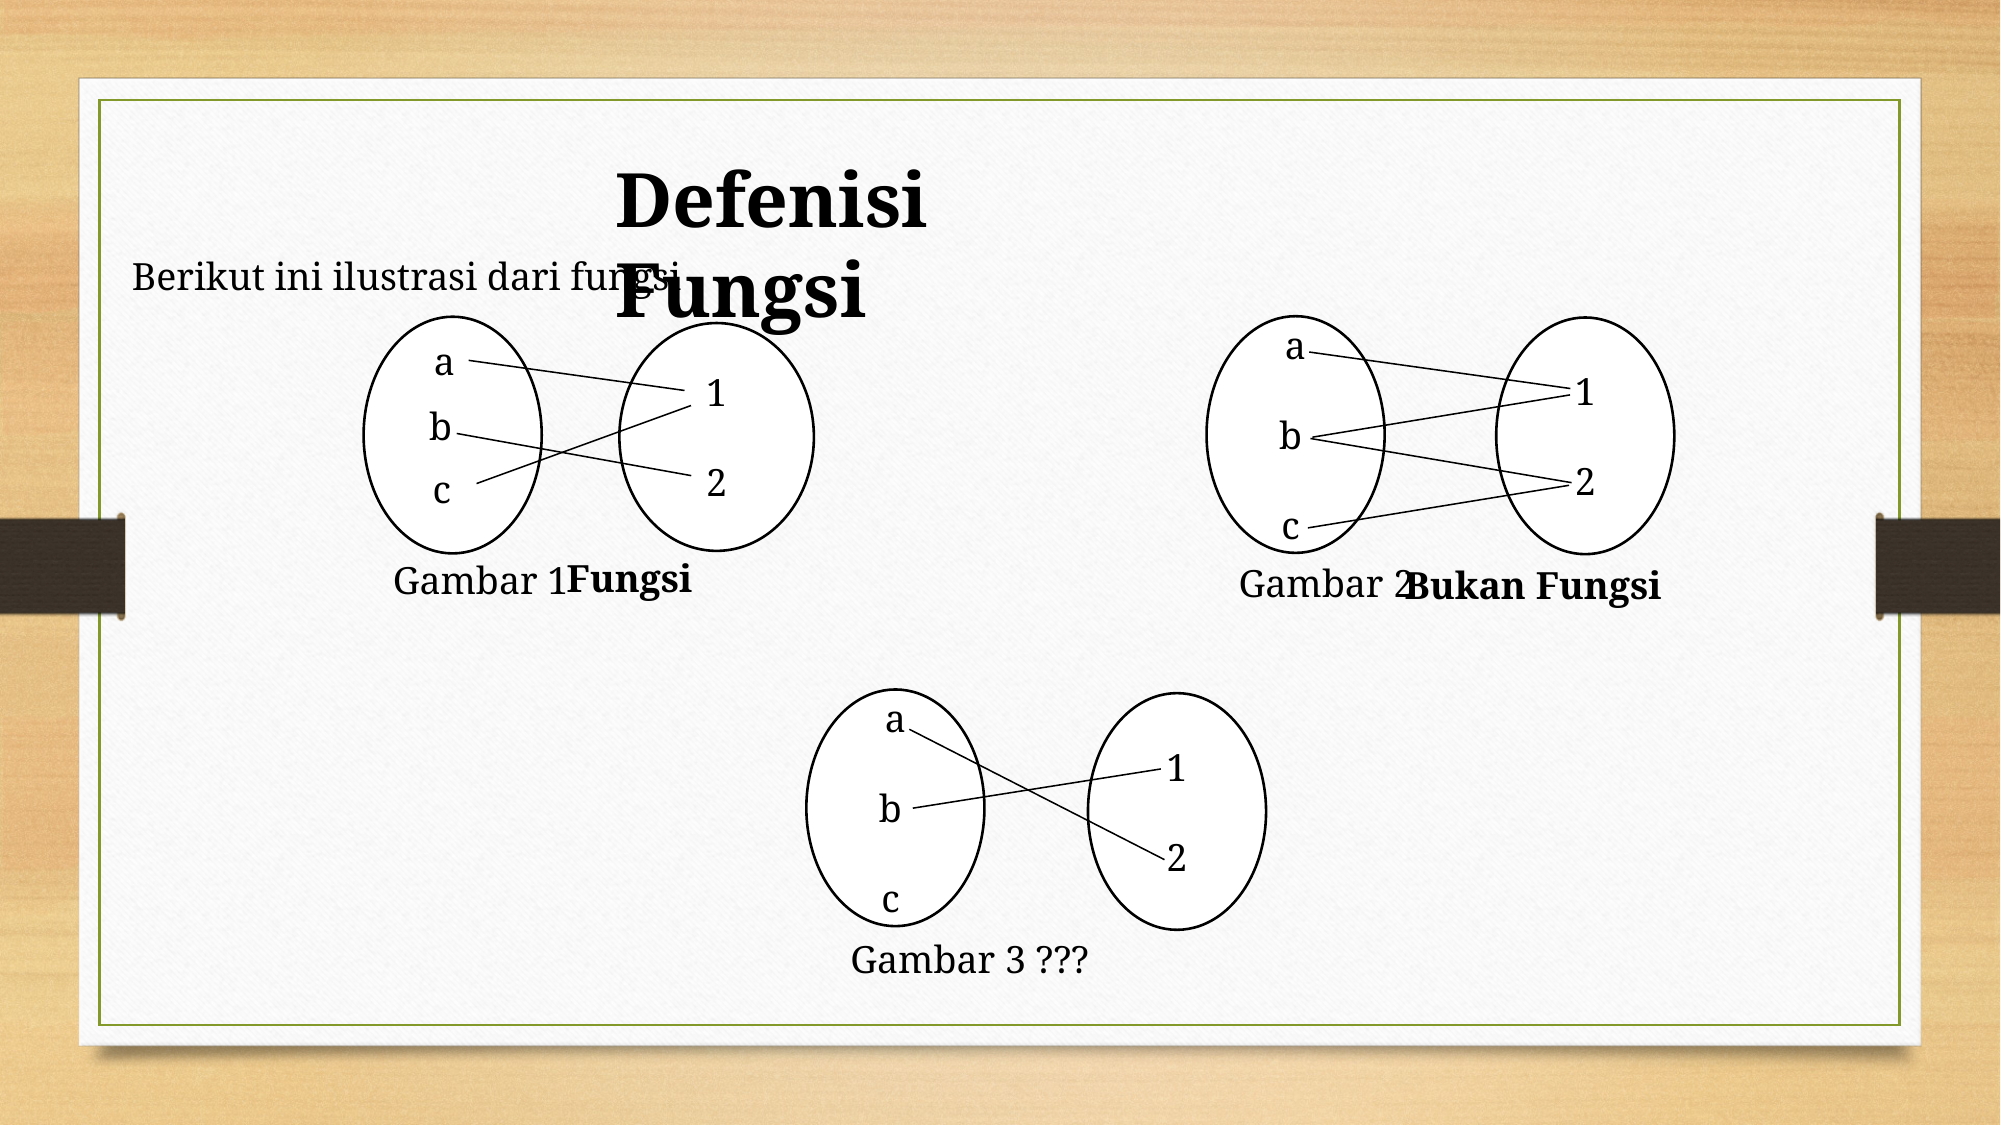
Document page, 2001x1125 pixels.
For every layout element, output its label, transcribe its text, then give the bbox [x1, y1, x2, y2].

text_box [912, 768, 1162, 809]
text_box Bukan Fungsi [1389, 554, 1677, 615]
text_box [1307, 485, 1570, 529]
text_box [1312, 394, 1571, 438]
text_box a b c [1205, 314, 1381, 552]
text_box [468, 360, 685, 391]
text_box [1308, 351, 1571, 389]
text_box [362, 315, 541, 549]
text_box 1 2 [1094, 691, 1268, 932]
text_box Gambar 1 [378, 549, 584, 610]
text_box Gambar 3 ??? [835, 929, 1104, 989]
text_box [456, 433, 692, 476]
text_box Berikut ini ilustrasi dari fungsi [117, 245, 707, 305]
text_box c [417, 458, 467, 519]
text_box a b c [805, 688, 977, 928]
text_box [1310, 438, 1572, 483]
text_box Fungsi [551, 547, 708, 608]
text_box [476, 405, 692, 433]
text_box Defenisi Fungsi [600, 144, 1199, 340]
text_box 1 2 [1500, 316, 1676, 554]
text_box b [414, 395, 468, 456]
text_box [476, 476, 692, 484]
text_box Gambar 2 [1223, 552, 1430, 613]
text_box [909, 729, 1165, 860]
picture [0, 0, 2001, 1125]
text_box a [418, 330, 470, 391]
text_box 1 2 [621, 321, 816, 553]
